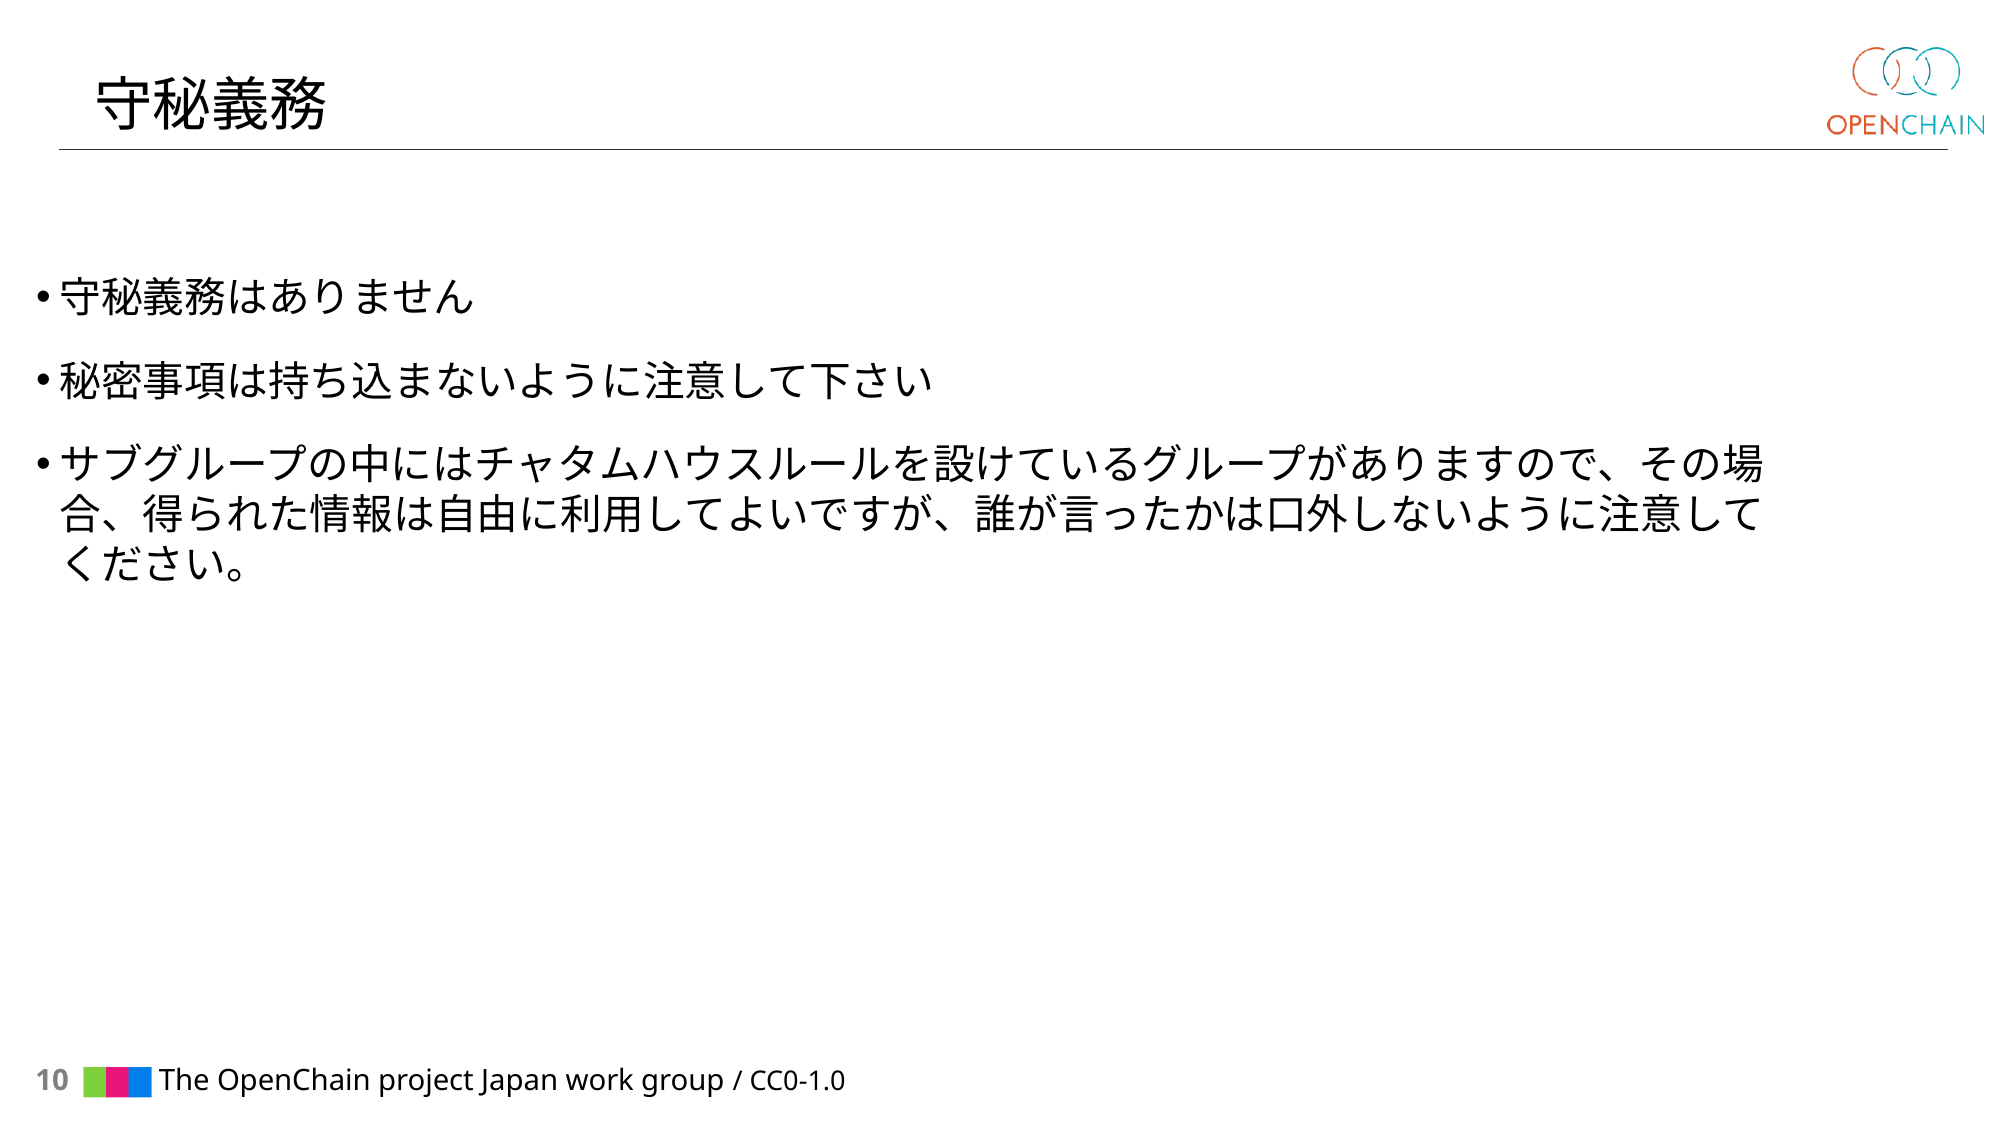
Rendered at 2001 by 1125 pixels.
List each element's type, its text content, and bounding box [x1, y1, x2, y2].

picture [1906, 47, 1984, 135]
title 守秘義務 [94, 7, 1906, 138]
list 守秘義務はありません 秘密事項は持ち込まないように注意して下さい サブグループの中にはチャタムハウスルールを設けているグループがありますので、その場合、得られた情報は自由に利用してよいですが、誰が言ったかは口外しないように注意してください。 [0, 263, 1800, 1064]
